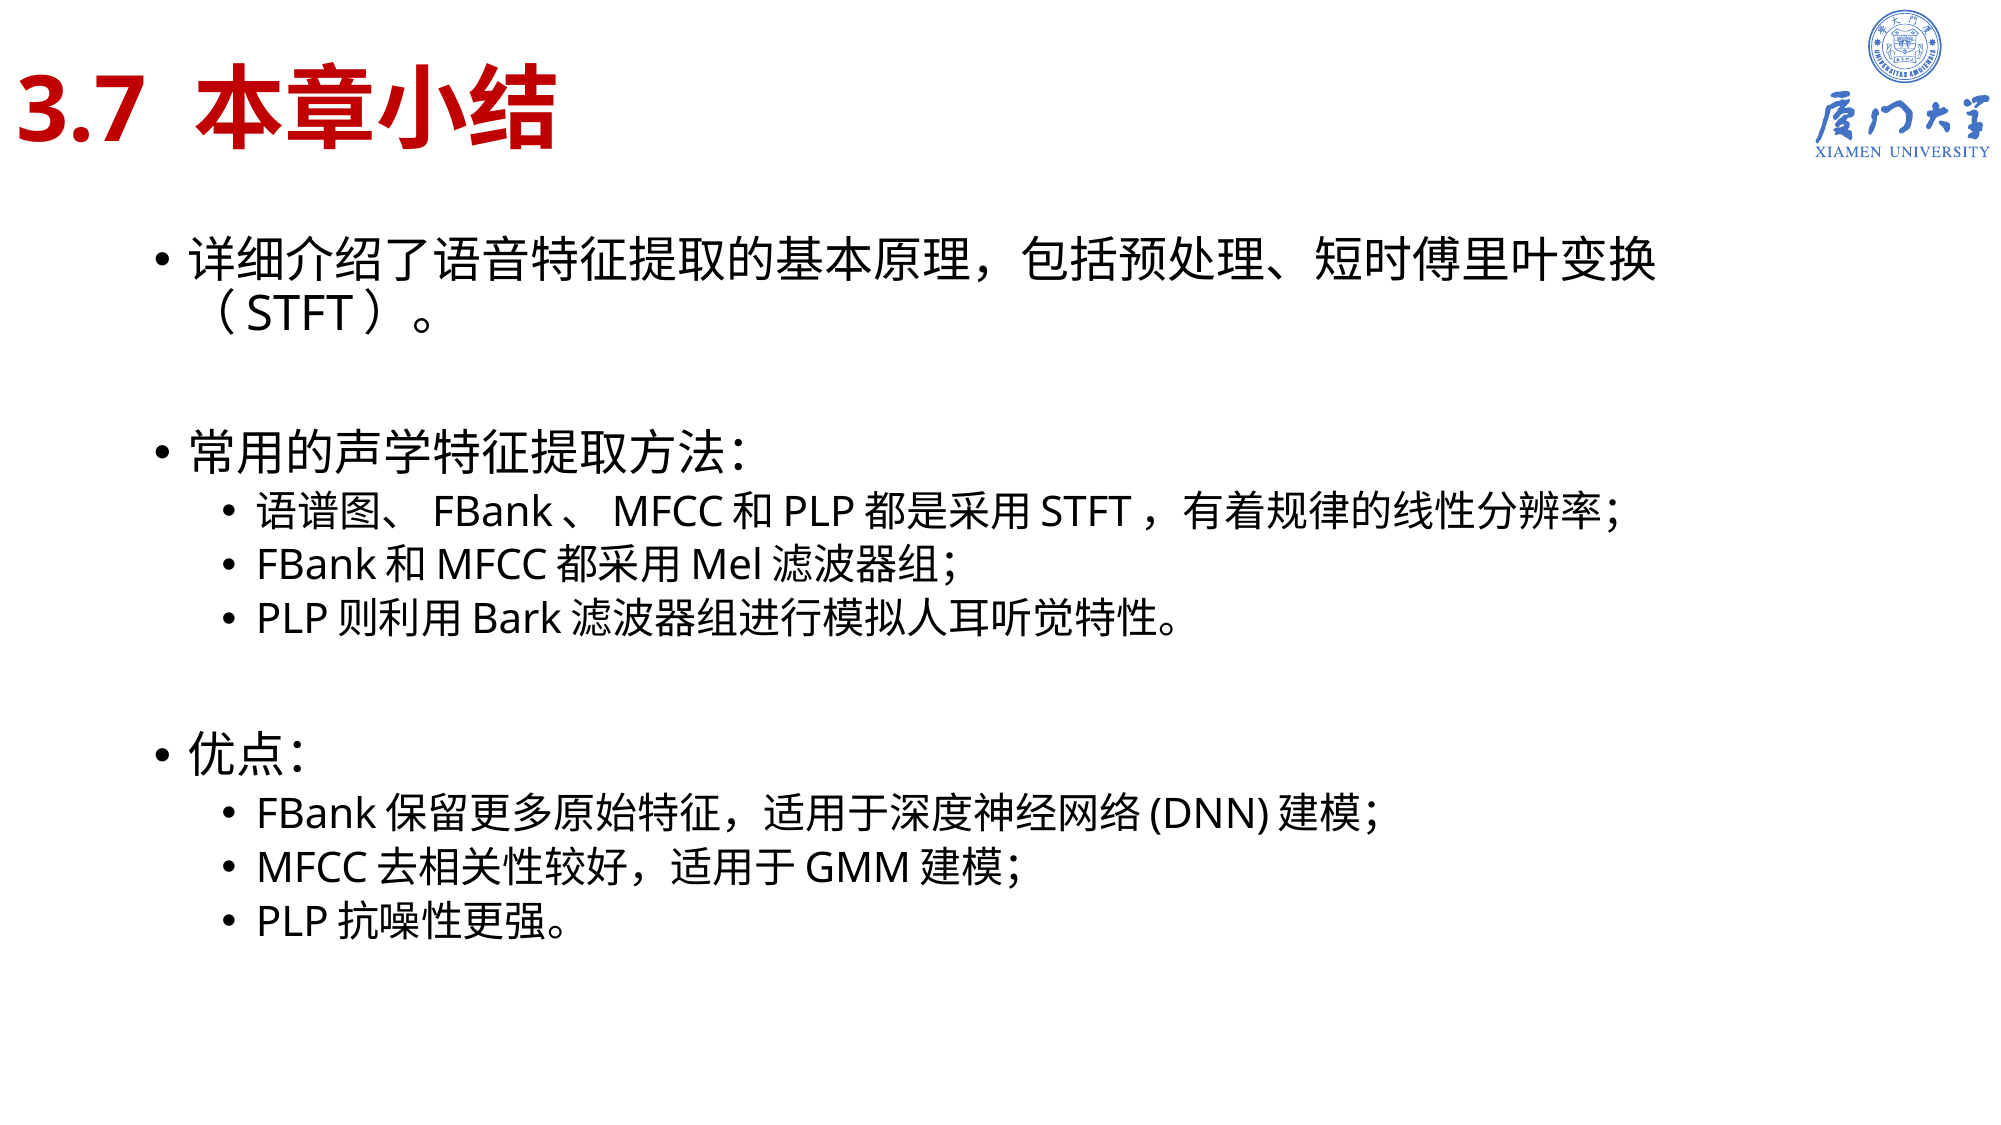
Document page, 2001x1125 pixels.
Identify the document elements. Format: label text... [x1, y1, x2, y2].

title 3.7 本章小结 [1, 3, 1727, 221]
list 详细介绍了语音特征提取的基本原理，包括预处理、短时傅里叶变换（STFT）。 常用的声学特征提取方法： 语谱图、FBank、MFCC和PLP都是采用STFT，有着规律的线性分辨率； FBank和MFCC都采用Mel滤波器组； PLP则利用Bark滤波器组进行模拟人耳听觉特性。 优点： FBank保留更多原始特征，适用于深度神经网络(DNN)建模； MFCC去相关性较好，适用于GMM建模； PLP抗噪性更强。 [138, 227, 1864, 960]
